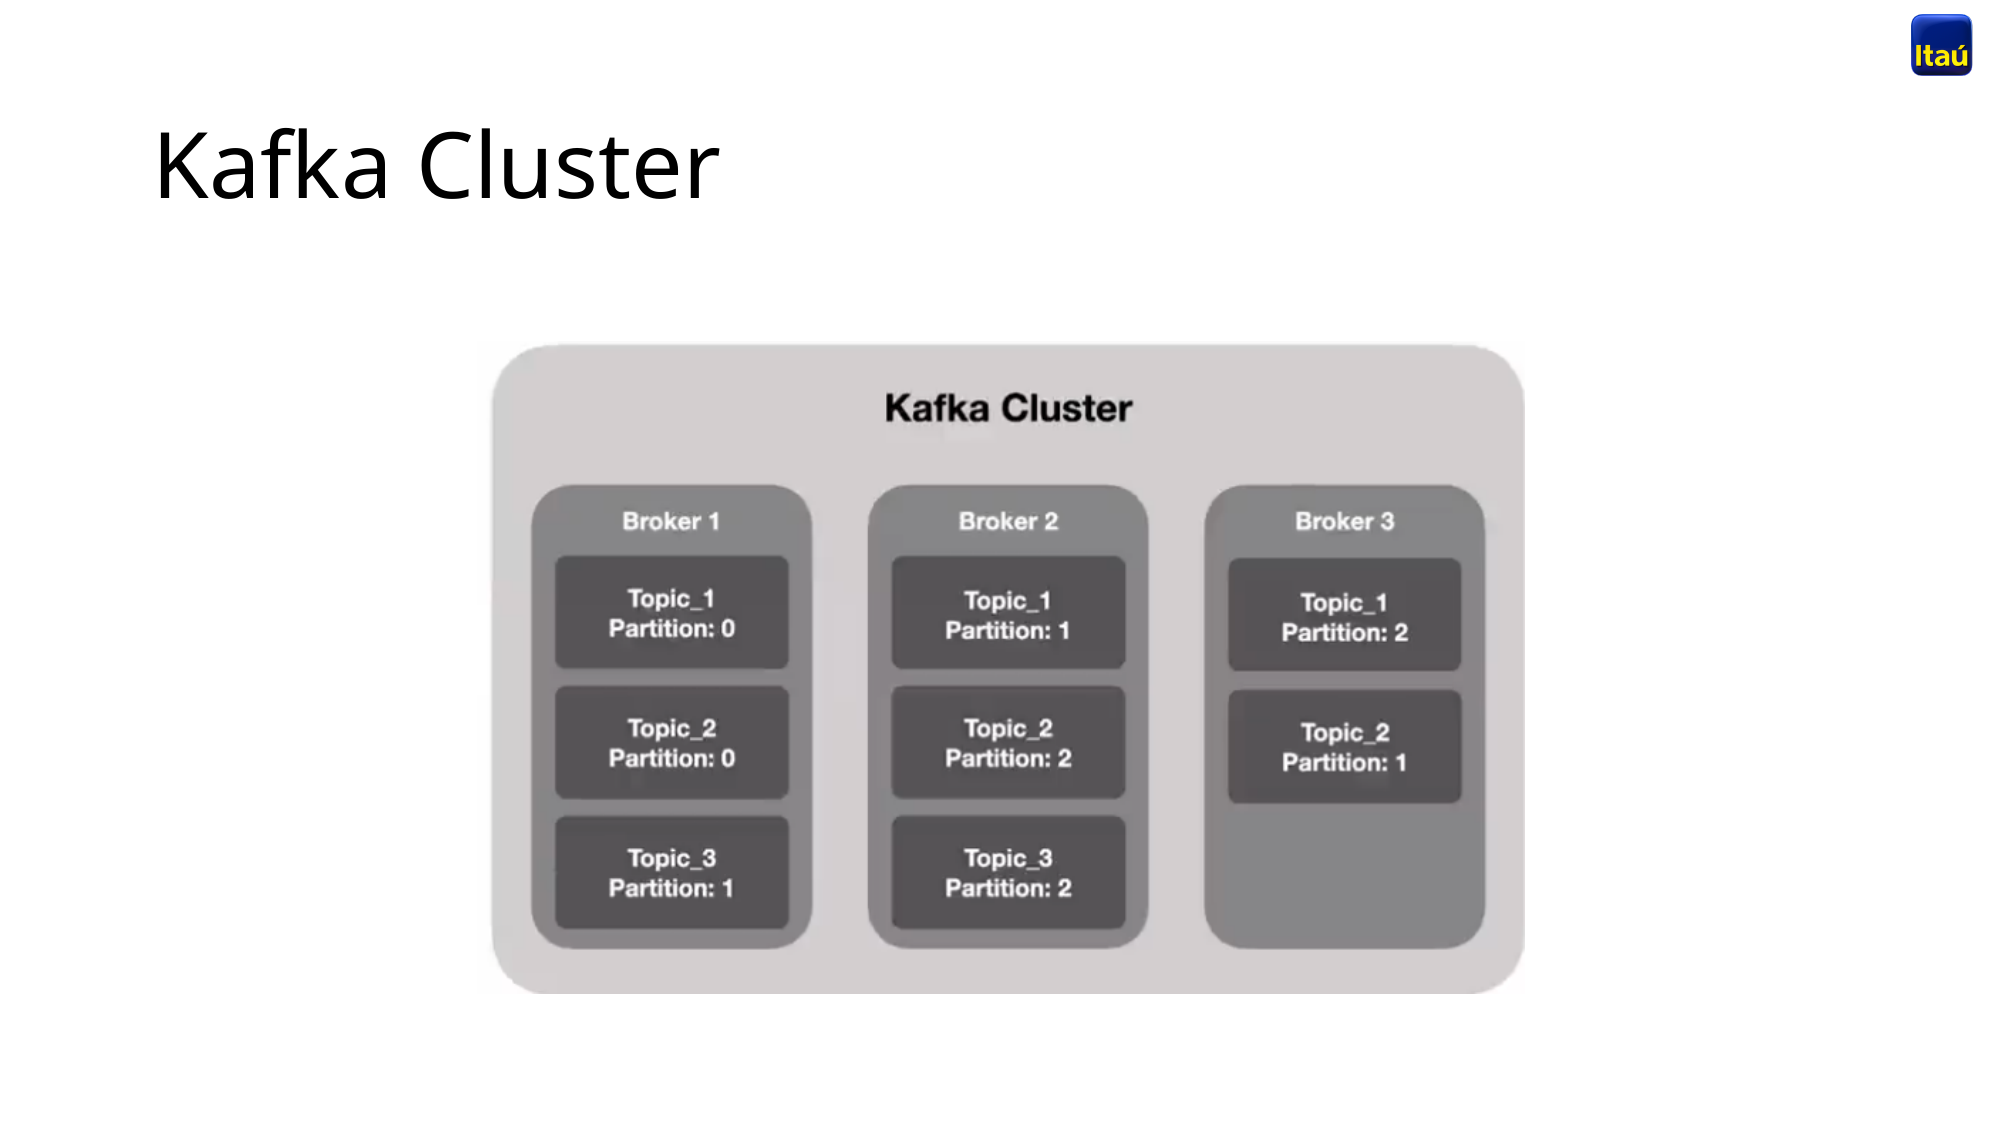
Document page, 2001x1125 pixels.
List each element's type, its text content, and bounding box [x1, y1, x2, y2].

title Kafka Cluster [137, 59, 1863, 278]
picture [1911, 14, 1973, 76]
picture [477, 341, 1525, 994]
